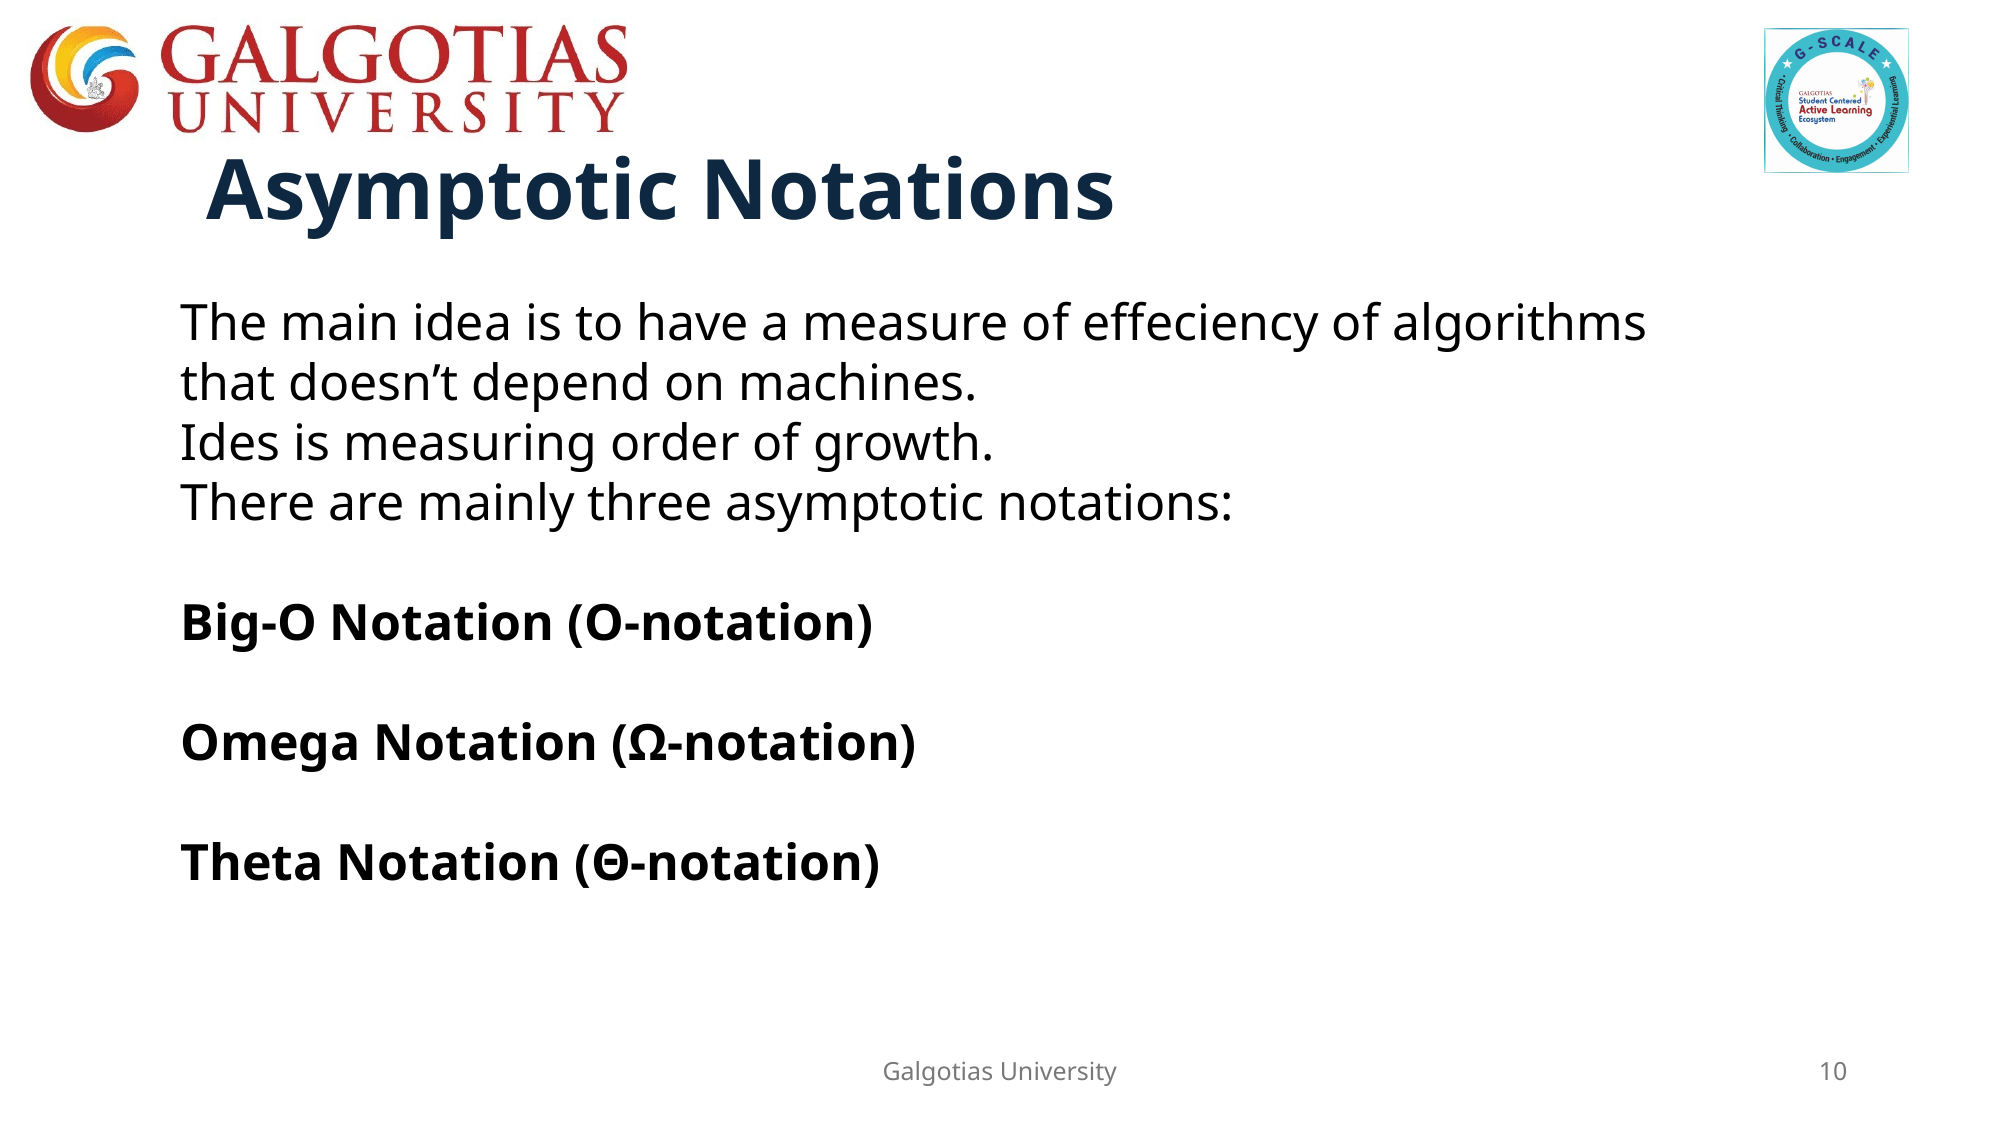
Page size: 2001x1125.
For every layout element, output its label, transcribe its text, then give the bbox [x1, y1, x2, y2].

picture [1764, 28, 1909, 173]
title Asymptotic Notations [191, 140, 1809, 375]
text_box The main idea is to have a measure of effeciency of algorithms that doesn’t depend on machines. Ides is measuring order of growth. There are mainly three asymptotic notations: Big-O Notation (O-notation) Omega Notation (Ω-notation) Theta Notation (Θ-notation) [165, 283, 1710, 898]
slide_number 10 [1412, 1042, 1863, 1103]
footer Galgotias University [662, 1042, 1338, 1103]
picture [16, 18, 641, 141]
